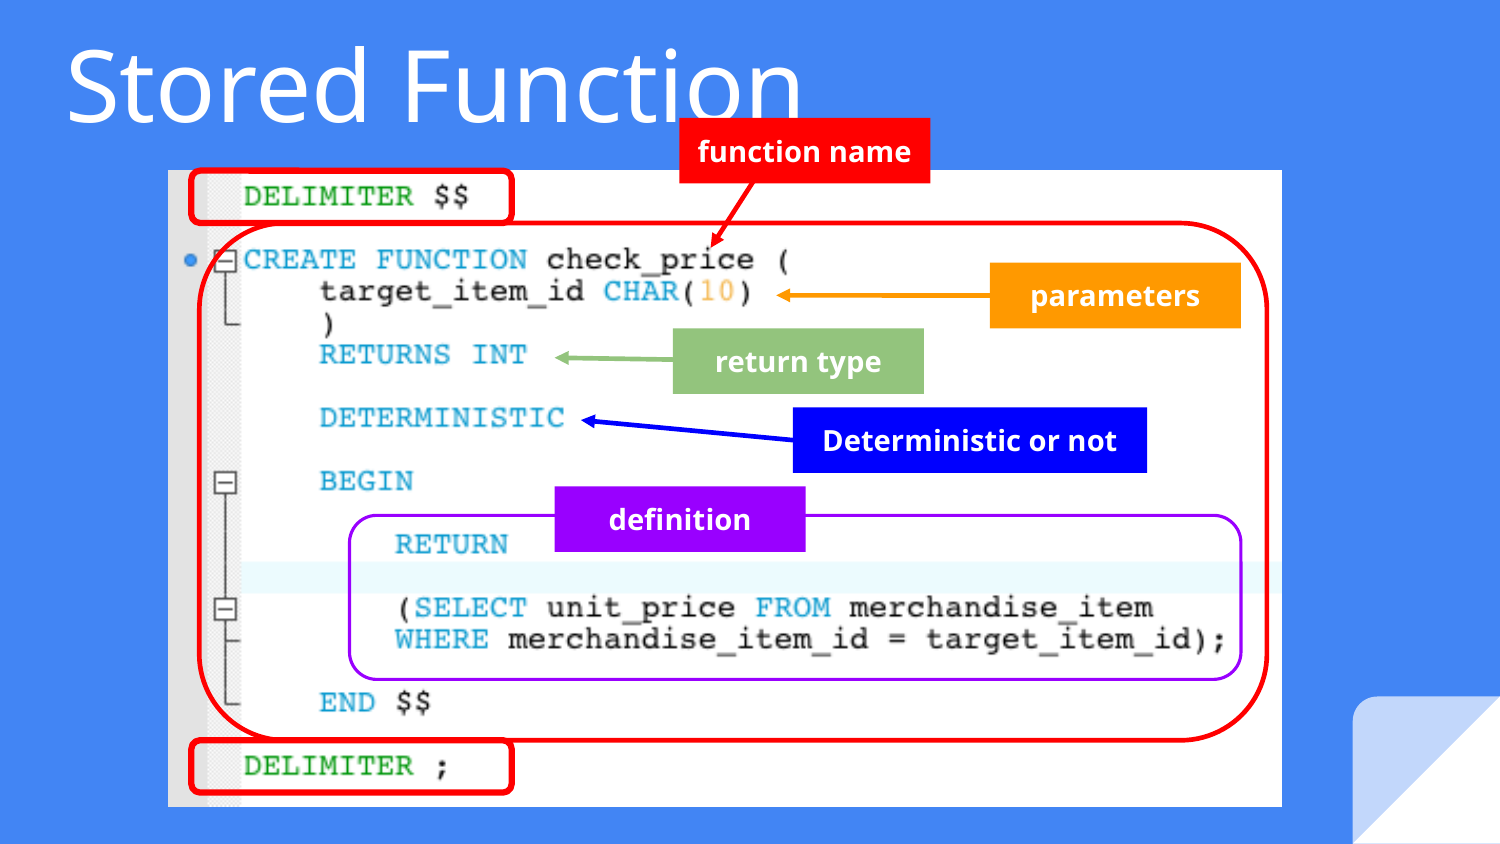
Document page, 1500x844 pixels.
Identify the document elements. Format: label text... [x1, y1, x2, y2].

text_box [679, 117, 931, 249]
title Stored Function [50, 63, 1399, 158]
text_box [349, 486, 1242, 680]
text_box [580, 407, 1148, 474]
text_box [776, 262, 1242, 329]
picture [168, 170, 1282, 807]
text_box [191, 170, 1268, 793]
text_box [554, 328, 925, 395]
